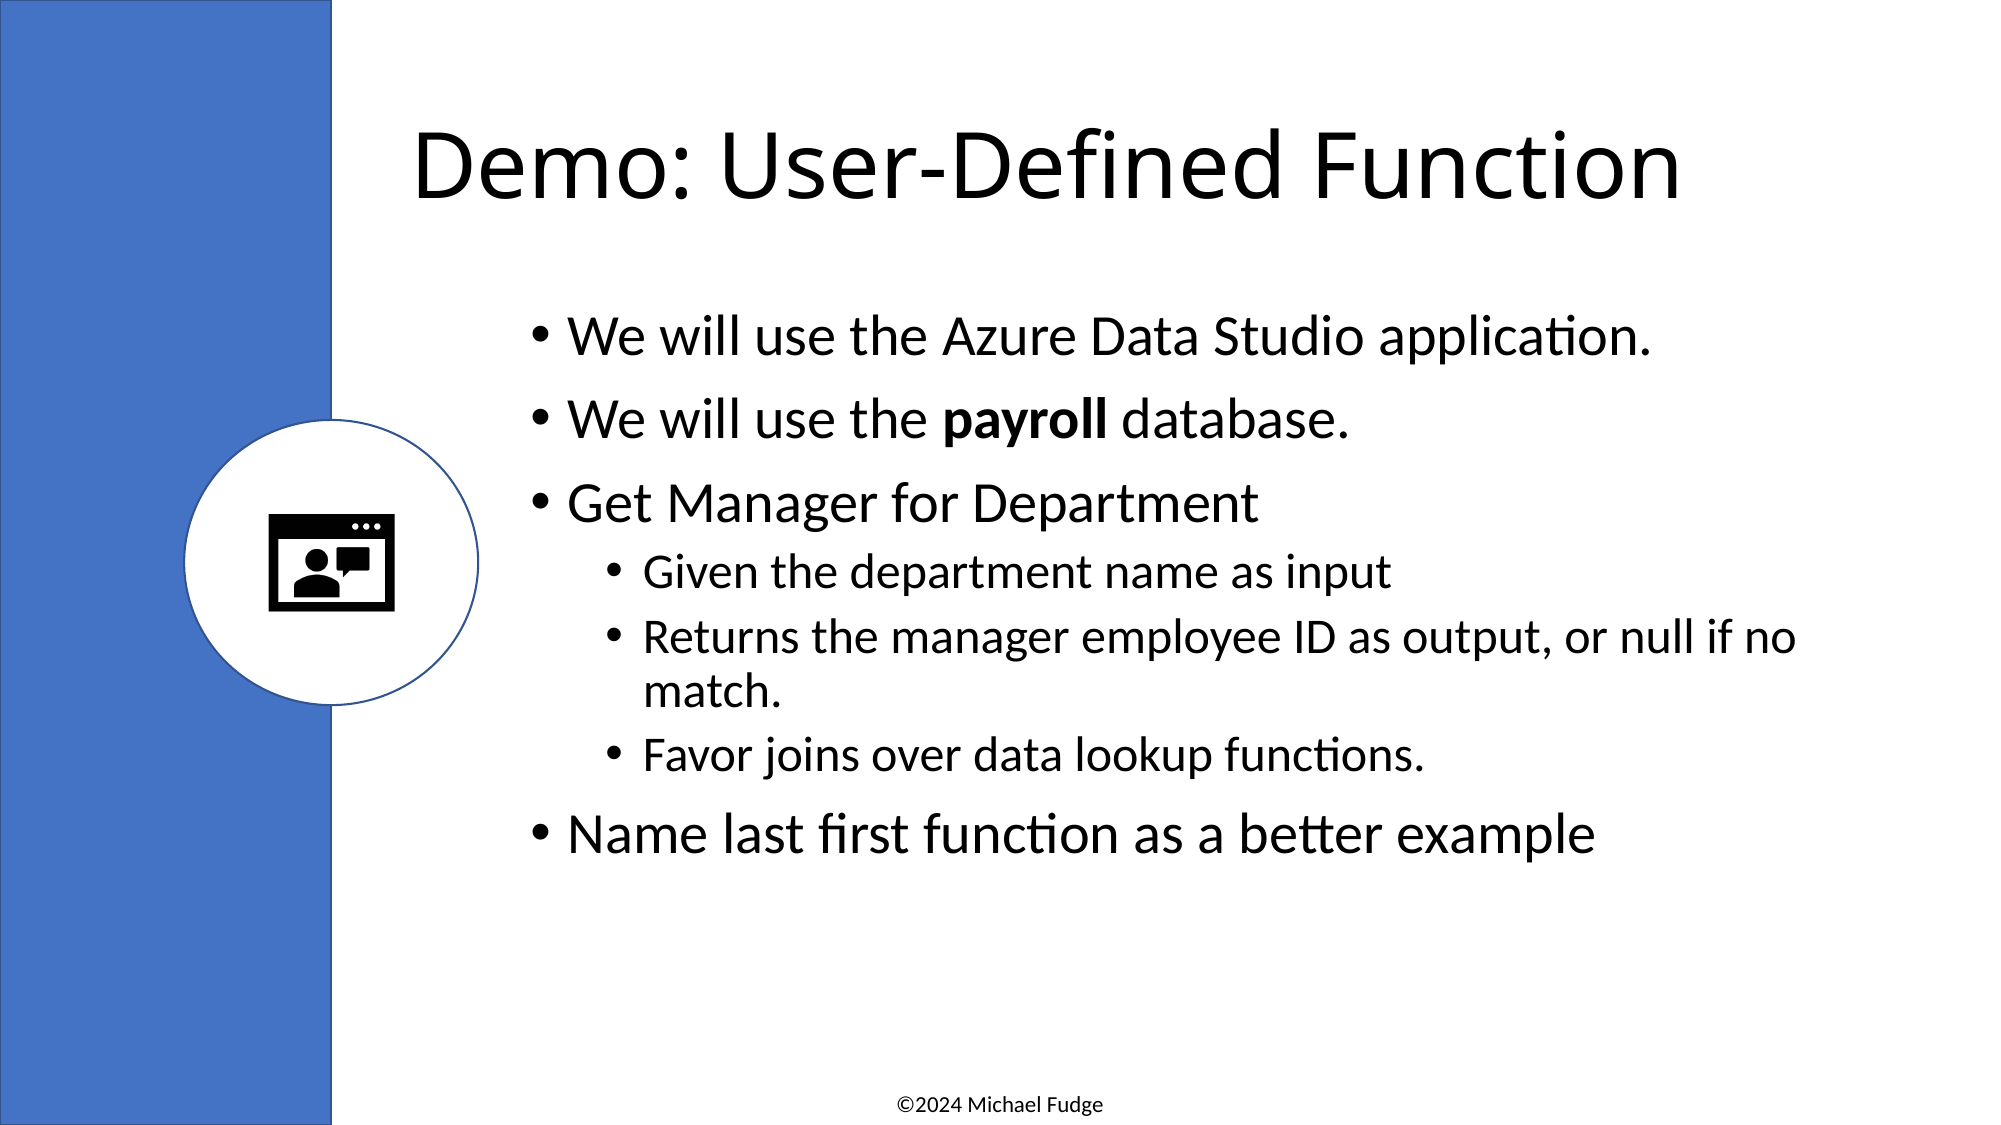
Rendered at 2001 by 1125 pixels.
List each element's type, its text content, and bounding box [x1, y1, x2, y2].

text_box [0, 0, 479, 1125]
title Demo: User-Defined Function [479, 59, 2000, 278]
picture [256, 487, 407, 638]
list We will use the Azure Data Studio application. We will use the payroll database. Get Manager for Department Given the department name as input Returns the manager employee ID as output, or null if no match. Favor joins over data lookup functions. Name last first function as a better example [515, 297, 1892, 1125]
